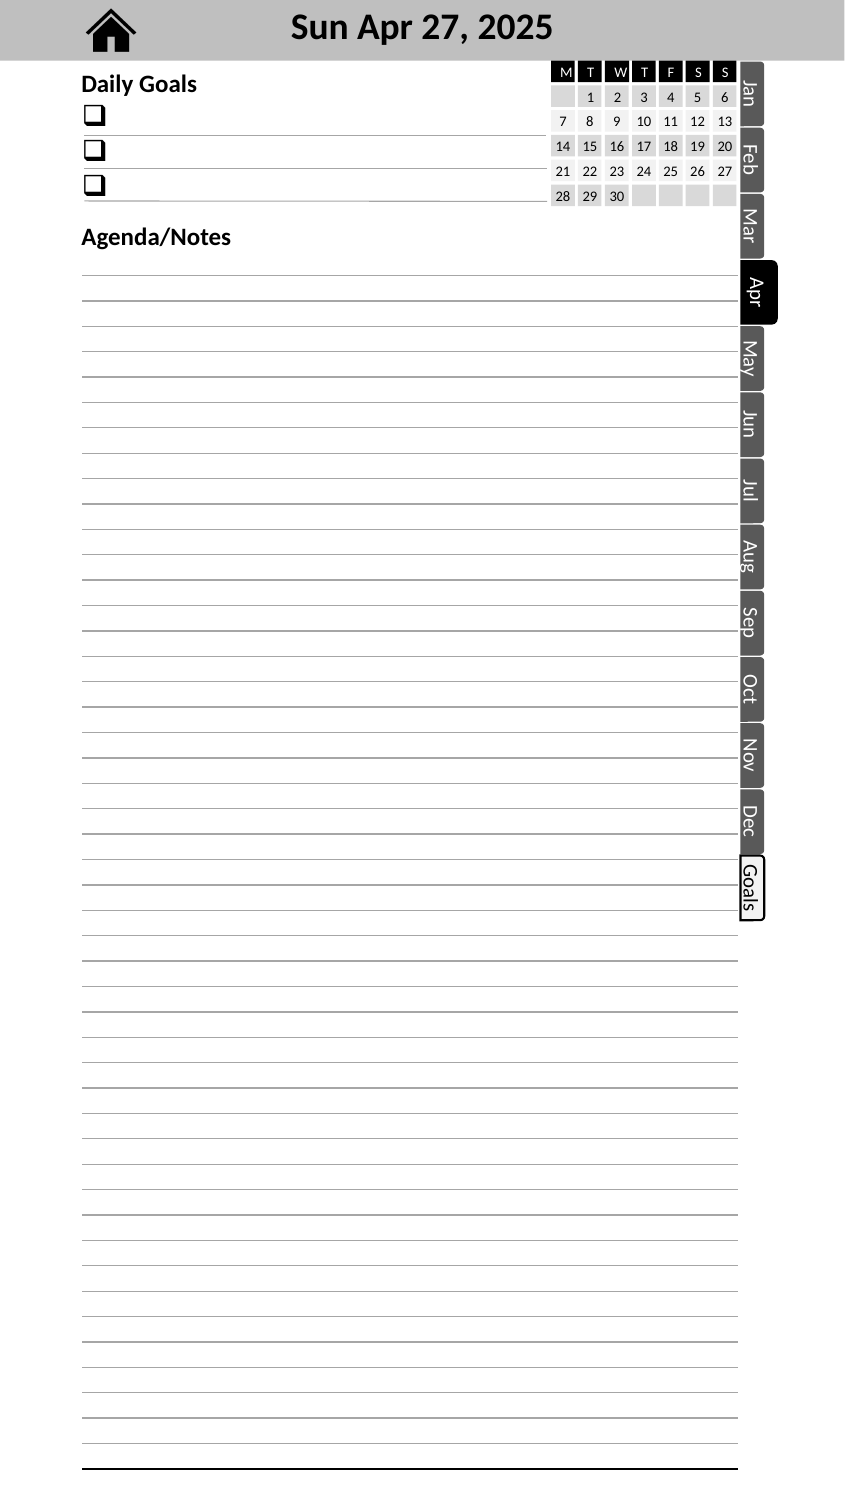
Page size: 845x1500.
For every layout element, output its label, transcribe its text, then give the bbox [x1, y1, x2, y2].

picture [82, 1, 140, 59]
list Sun Apr 27, 2025 [190, 0, 655, 61]
